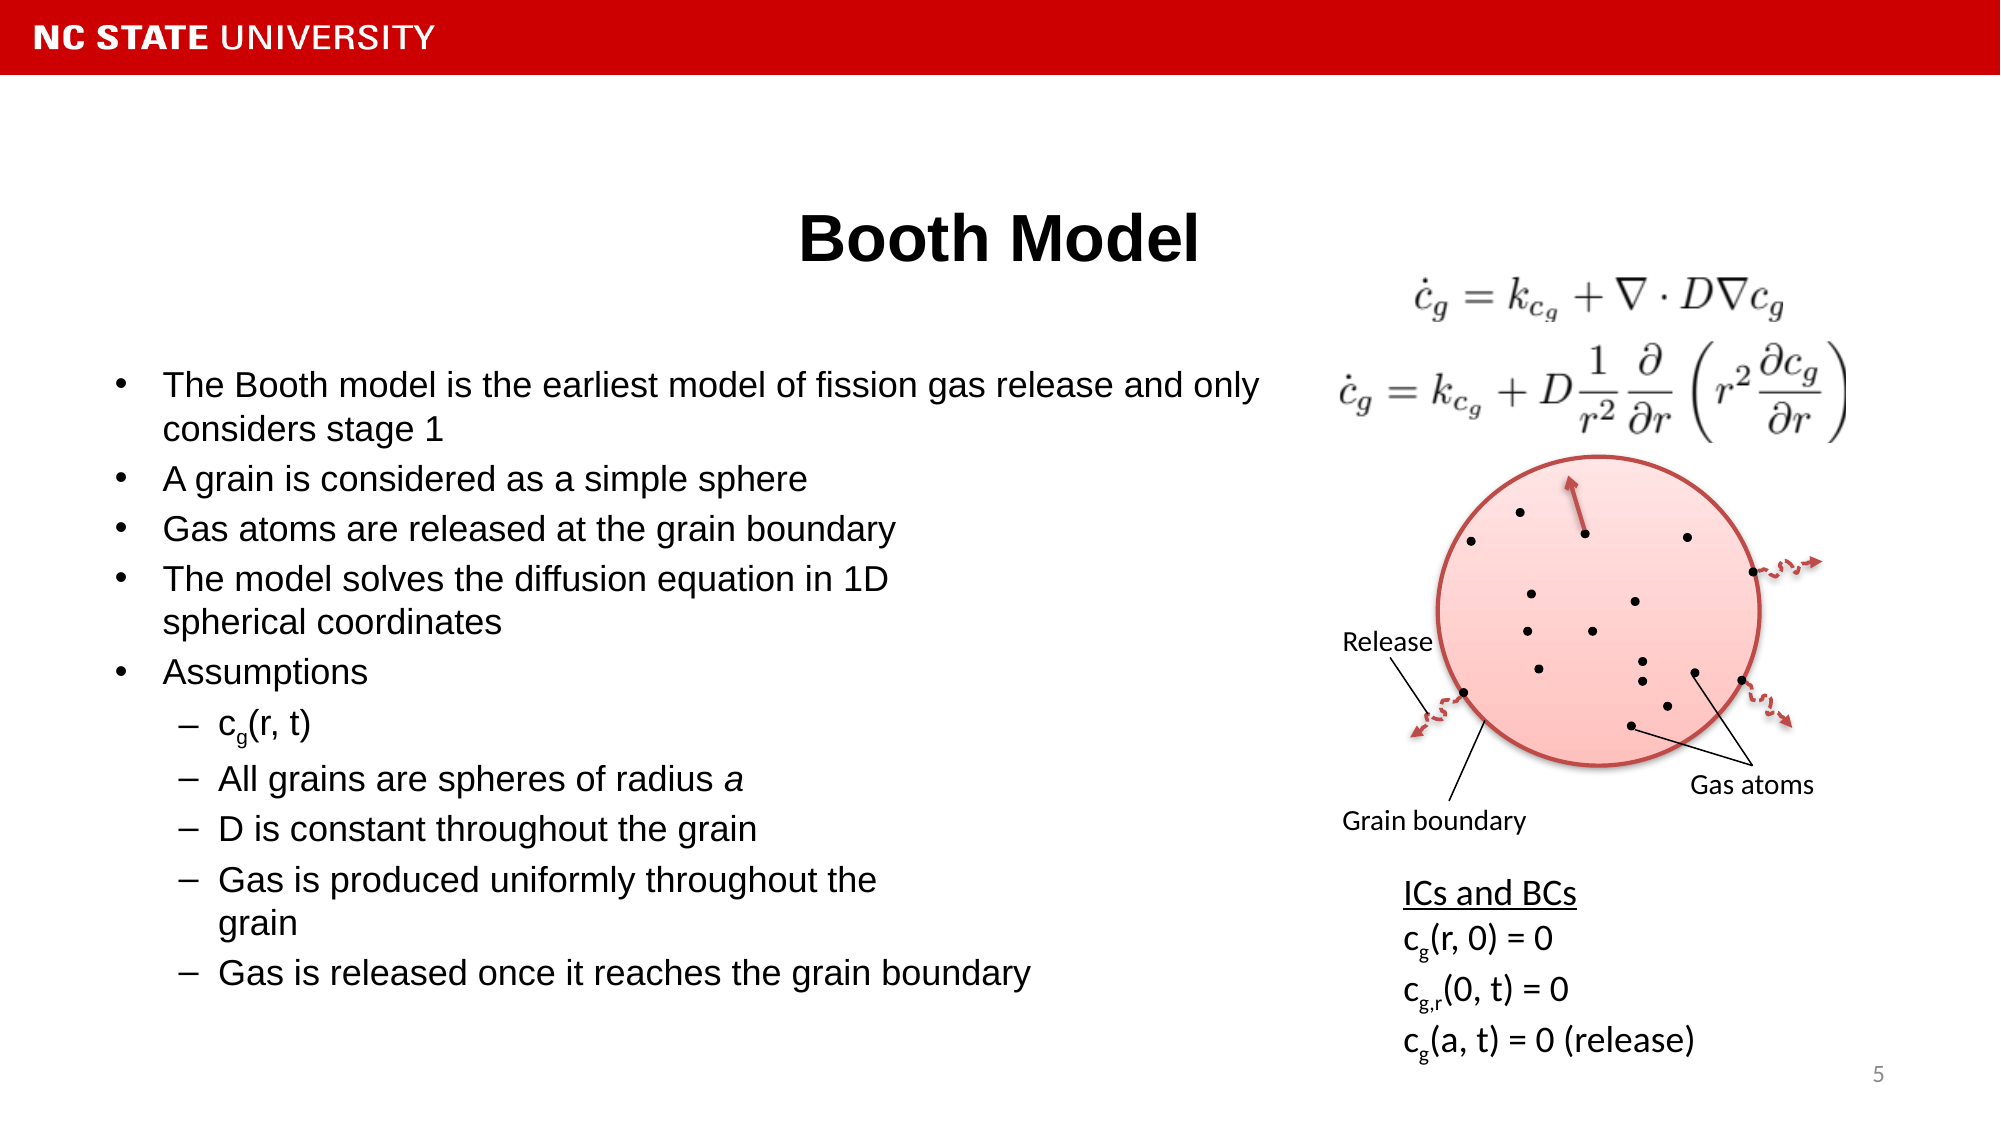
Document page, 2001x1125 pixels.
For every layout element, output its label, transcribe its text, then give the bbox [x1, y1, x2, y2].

title Booth Model [99, 147, 1900, 323]
list The Booth model is the earliest model of fission gas release and only considers stage 1 A grain is considered as a simple sphere Gas atoms are released at the grain boundary The model solves the diffusion equation in 1D spherical coordinates Assumptions cg(r, t) All grains are spheres of radius a D is constant throughout the grain Gas is produced uniformly throughout the grain Gas is released once it reaches the grain boundary [99, 354, 1293, 1005]
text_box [1342, 456, 1829, 837]
picture [0, 0, 2000, 75]
slide_number 5 [1753, 1042, 1900, 1103]
text_box ICs and BCs cg(r, 0) = 0 cg,r(0, t) = 0 cg(a, t) = 0 (release) [1388, 860, 1753, 1119]
picture [1414, 275, 1784, 323]
picture [1339, 339, 1847, 443]
